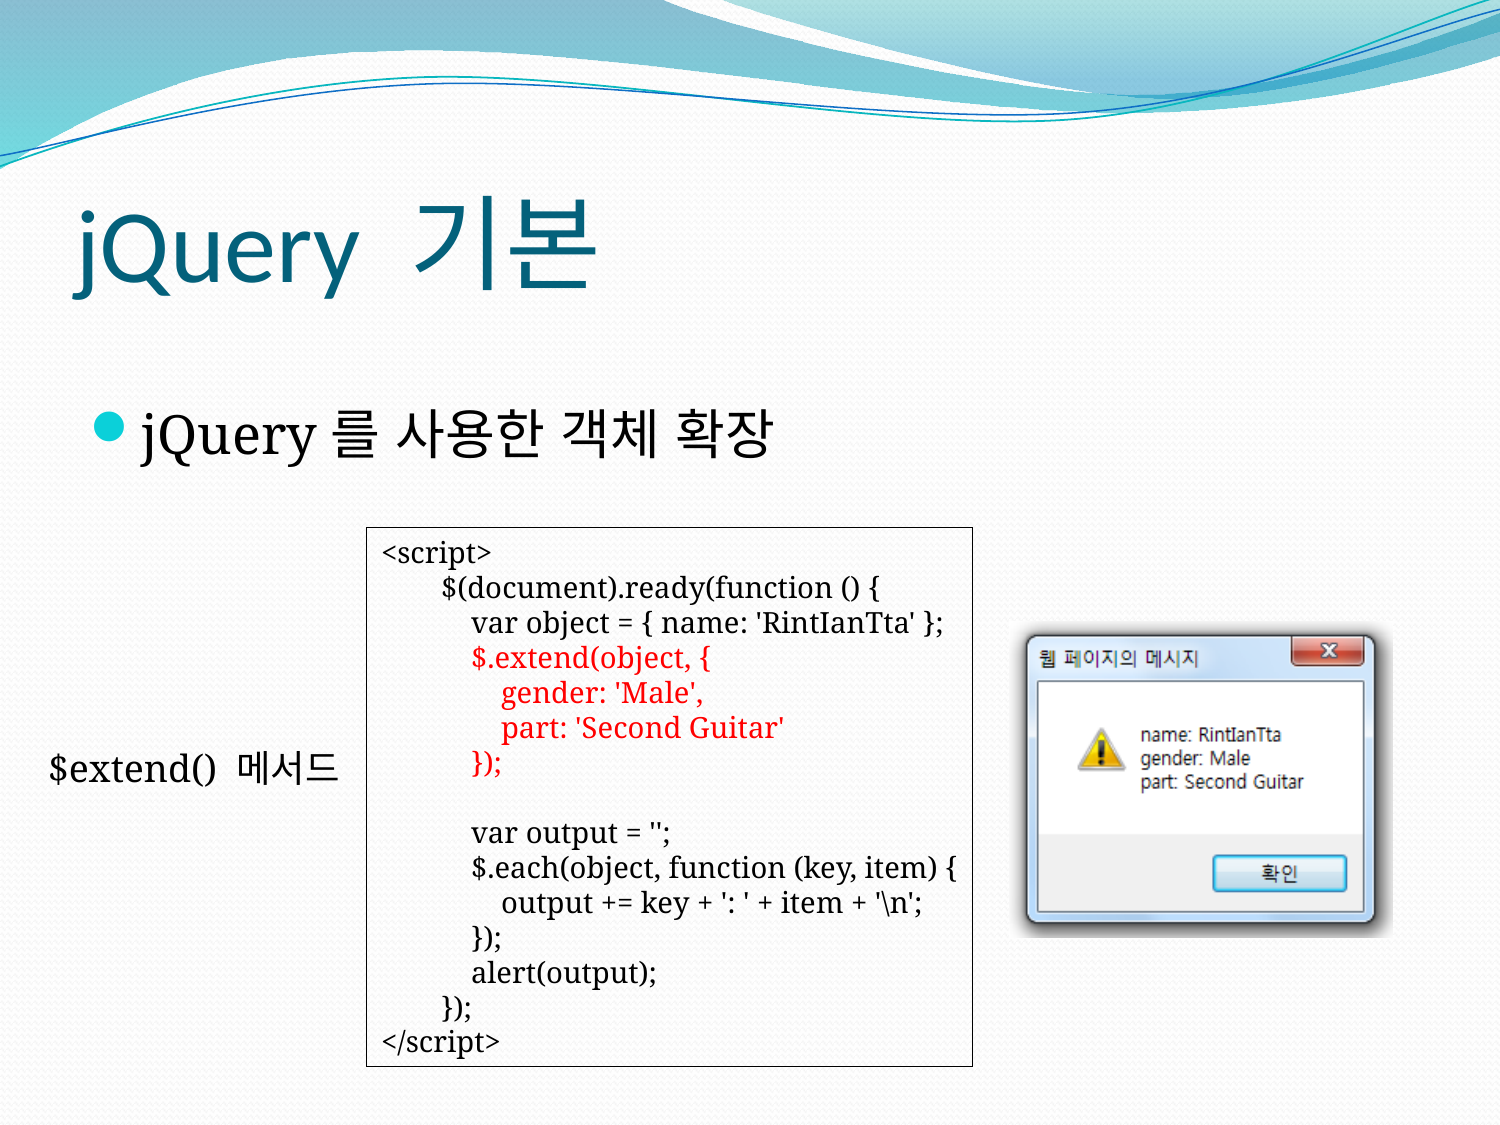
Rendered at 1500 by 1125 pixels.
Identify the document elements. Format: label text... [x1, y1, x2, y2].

text_box $extend() 메서드 [33, 738, 355, 798]
title jQuery 기본 [75, 115, 1425, 303]
list jQuery를 사용한 객체 확장 [75, 317, 1425, 1038]
picture [1009, 621, 1393, 938]
text_box <script> $(document).ready(function () { var object = { name: 'RintIanTta' }; $.extend(object, { gender: 'Male', part: 'Second Guitar' }); var output = ''; $.each(object, function (key, item) { output += key + ': ' + item + '\n'; }); alert(output); }); </script> [366, 527, 973, 1067]
